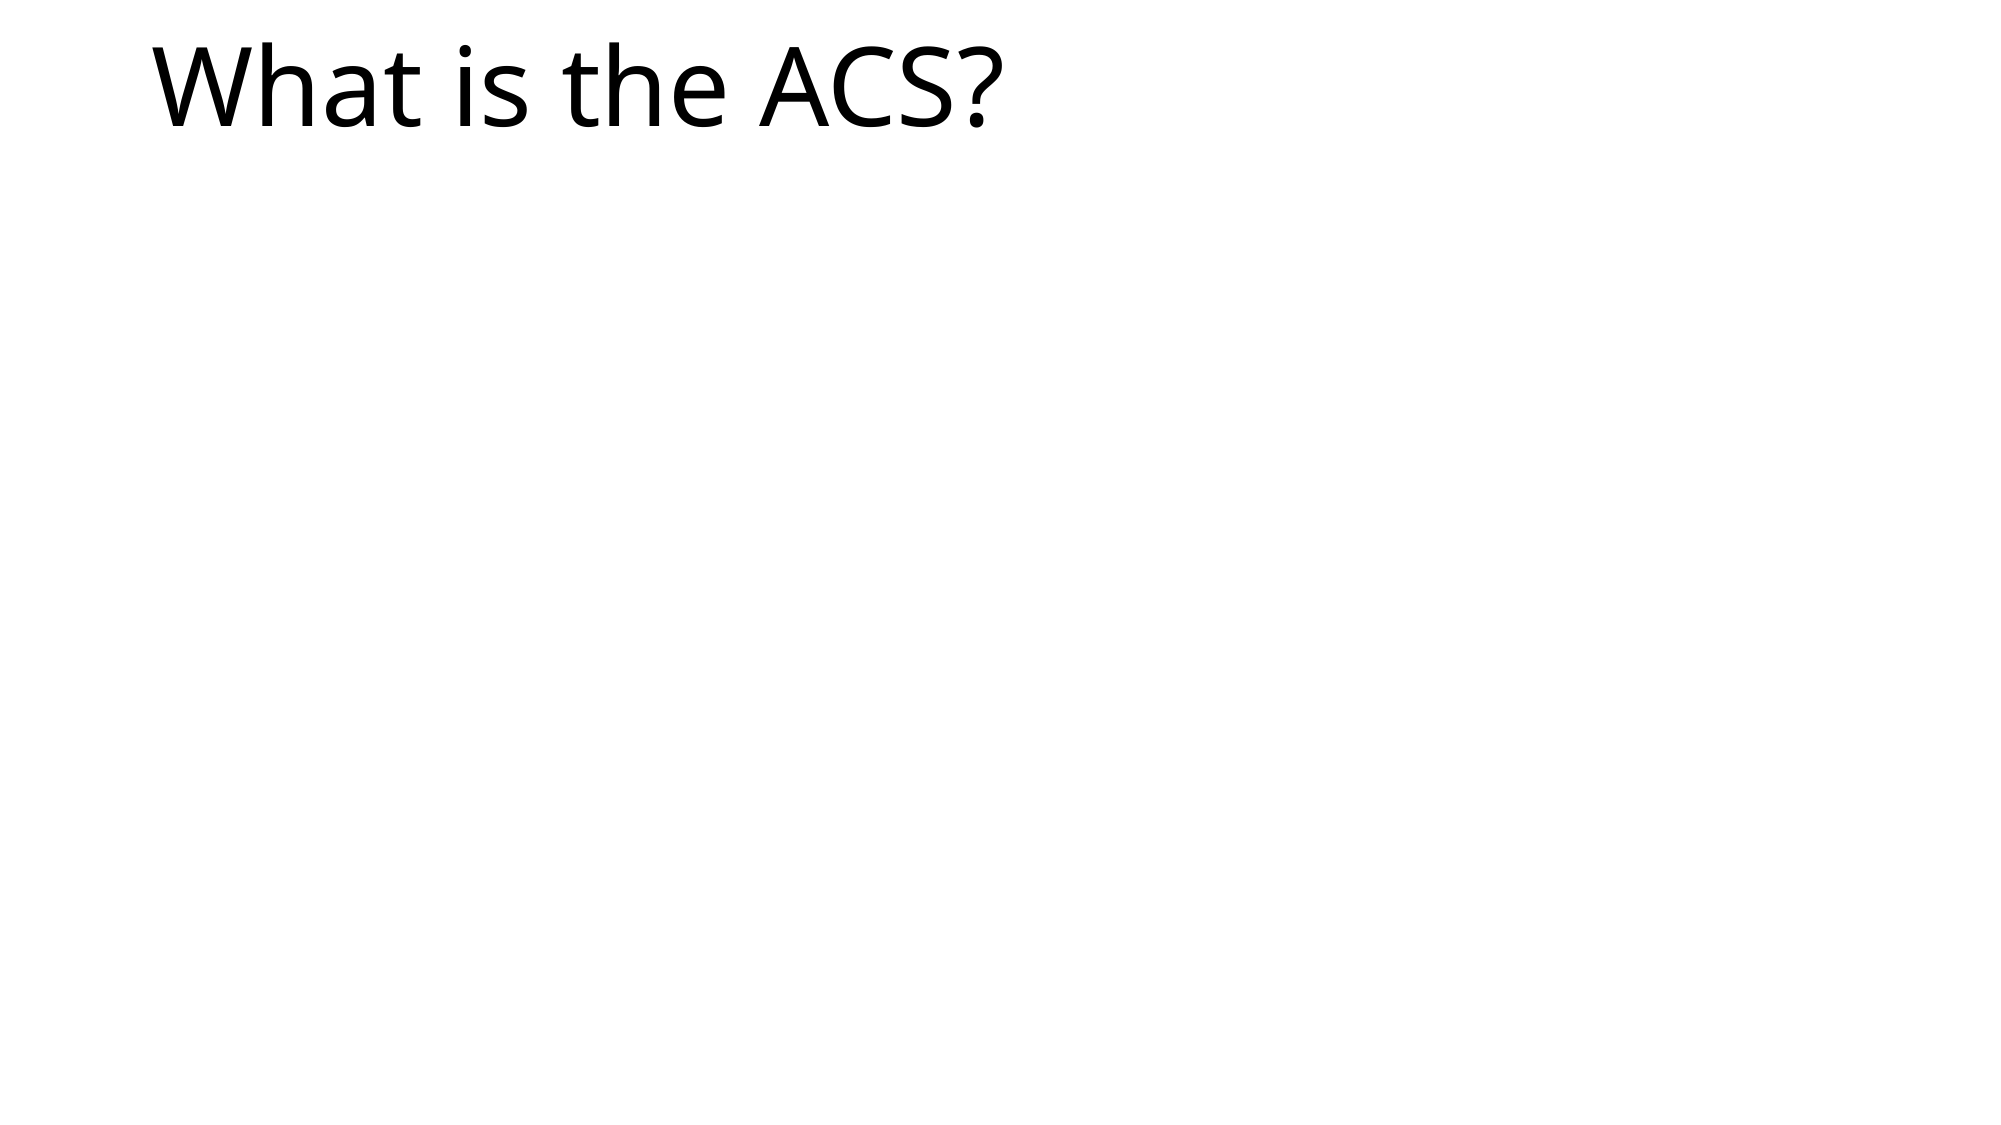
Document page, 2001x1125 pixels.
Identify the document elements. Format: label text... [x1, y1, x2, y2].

title What is the ACS? [136, 23, 1862, 158]
